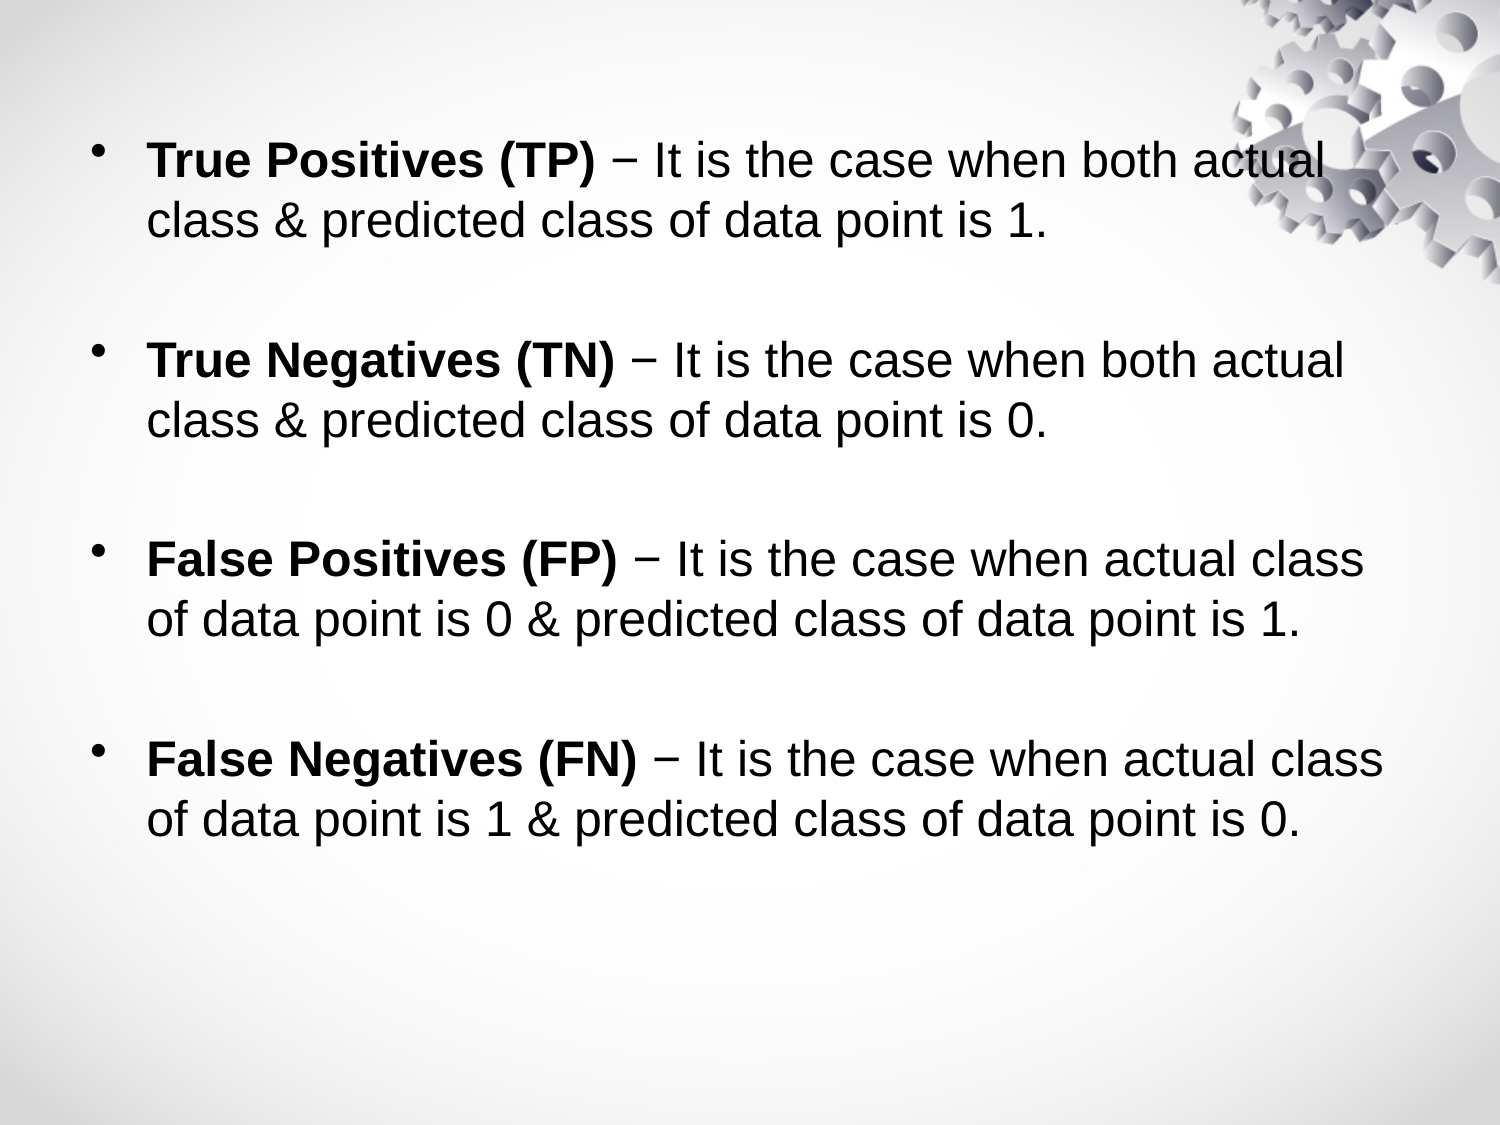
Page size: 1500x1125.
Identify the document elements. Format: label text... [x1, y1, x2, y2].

picture [0, 0, 1500, 1125]
list True Positives (TP) − It is the case when both actual class & predicted class of data point is 1. True Negatives (TN) − It is the case when both actual class & predicted class of data point is 0. False Positives (FP) − It is the case when actual class of data point is 0 & predicted class of data point is 1. False Negatives (FN) − It is the case when actual class of data point is 1 & predicted class of data point is 0. [74, 119, 1426, 1006]
